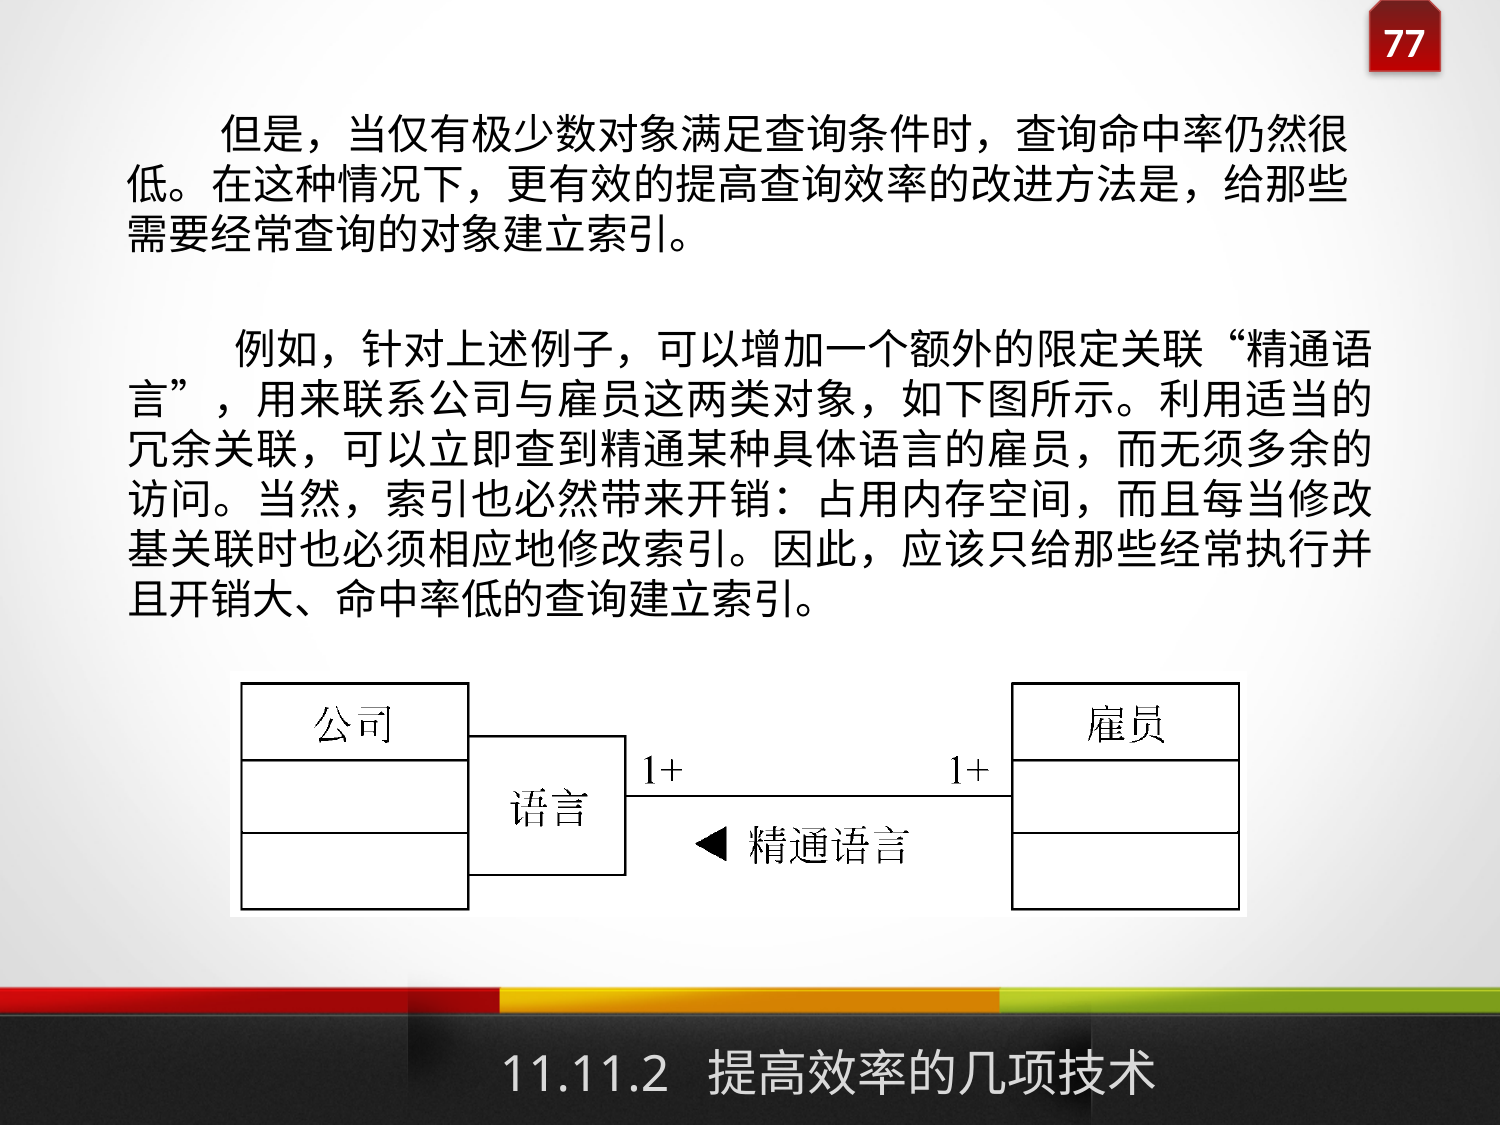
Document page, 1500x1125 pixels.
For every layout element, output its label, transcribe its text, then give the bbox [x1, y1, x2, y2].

text_box 但是，当仅有极少数对象满足查询条件时，查询命中率仍然很低。在这种情况下，更有效的提高查询效率的改进方法是，给那些需要经常查询的对象建立索引。 [112, 100, 1365, 266]
text_box 例如，针对上述例子，可以增加一个额外的限定关联“精通语言”，用来联系公司与雇员这两类对象，如下图所示。利用适当的冗余关联，可以立即查到精通某种具体语言的雇员，而无须多余的访问。当然，索引也必然带来开销：占用内存空间，而且每当修改基关联时也必须相应地修改索引。因此，应该只给那些经常执行并且开销大、命中率低的查询建立索引。 [112, 315, 1388, 631]
picture [0, 0, 1500, 1125]
text_box 11.11.2 提高效率的几项技术 [458, 1032, 1199, 1111]
